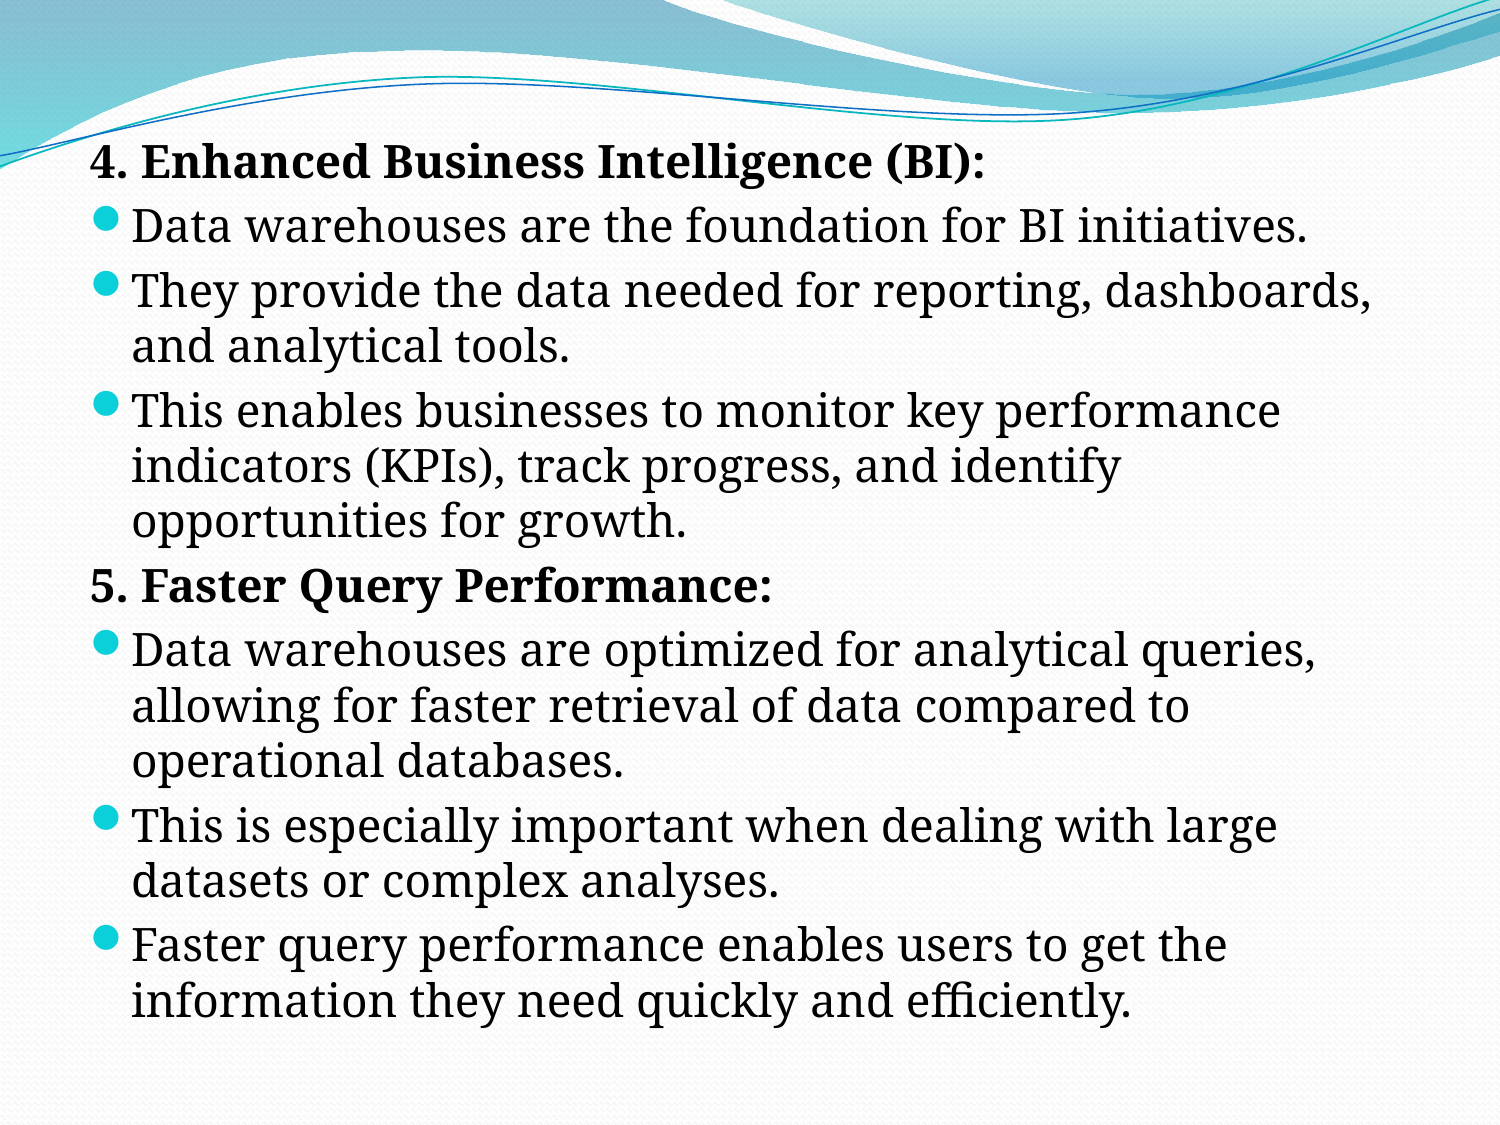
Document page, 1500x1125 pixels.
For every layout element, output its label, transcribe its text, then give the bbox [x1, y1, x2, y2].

list 4. Enhanced Business Intelligence (BI): Data warehouses are the foundation for BI initiatives. They provide the data needed for reporting, dashboards, and analytical tools. This enables businesses to monitor key performance indicators (KPIs), track progress, and identify opportunities for growth. 5. Faster Query Performance: Data warehouses are optimized for analytical queries, allowing for faster retrieval of data compared to operational databases. This is especially important when dealing with large datasets or complex analyses. Faster query performance enables users to get the information they need quickly and efficiently. [75, 125, 1425, 1038]
